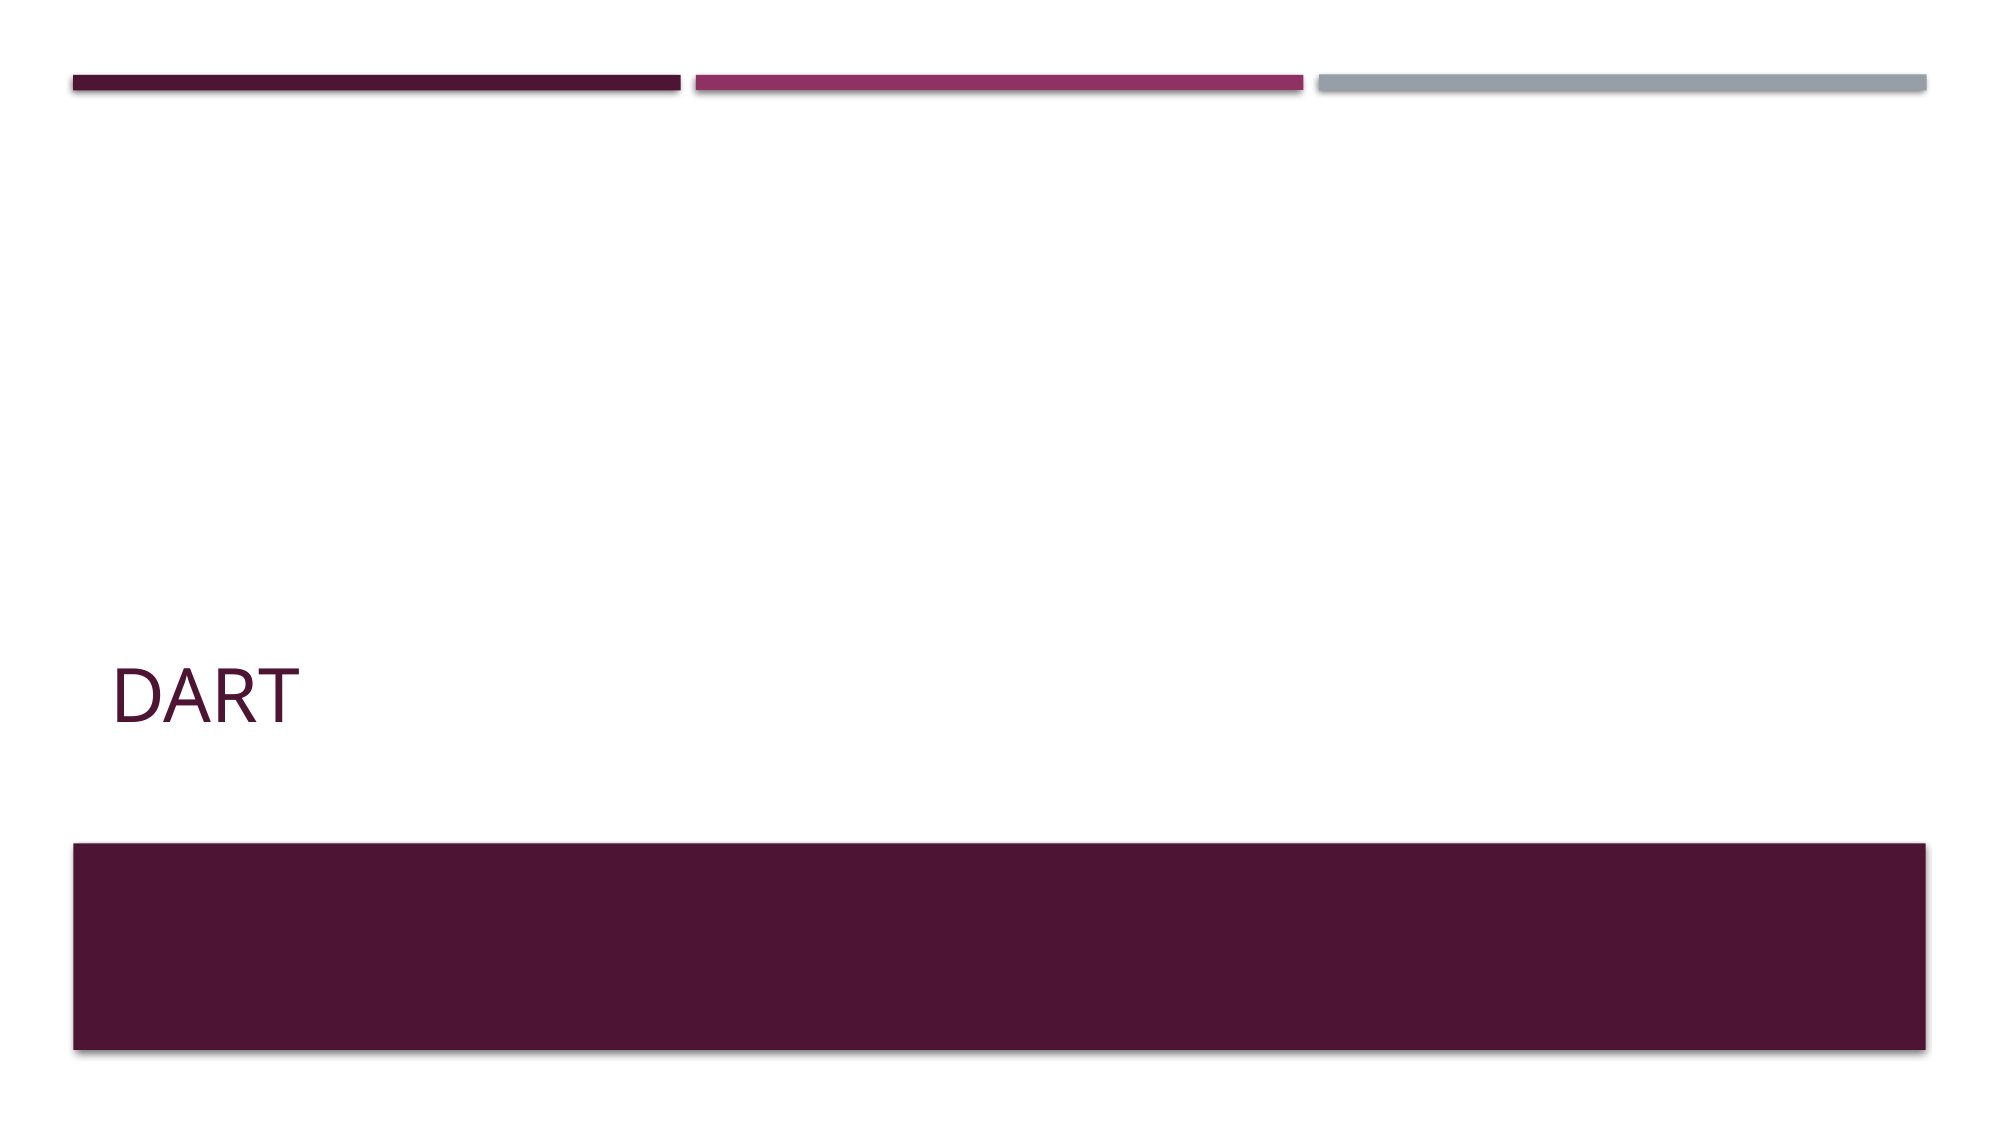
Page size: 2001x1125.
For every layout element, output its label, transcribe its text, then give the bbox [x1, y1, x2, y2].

title Dart [95, 499, 1905, 745]
